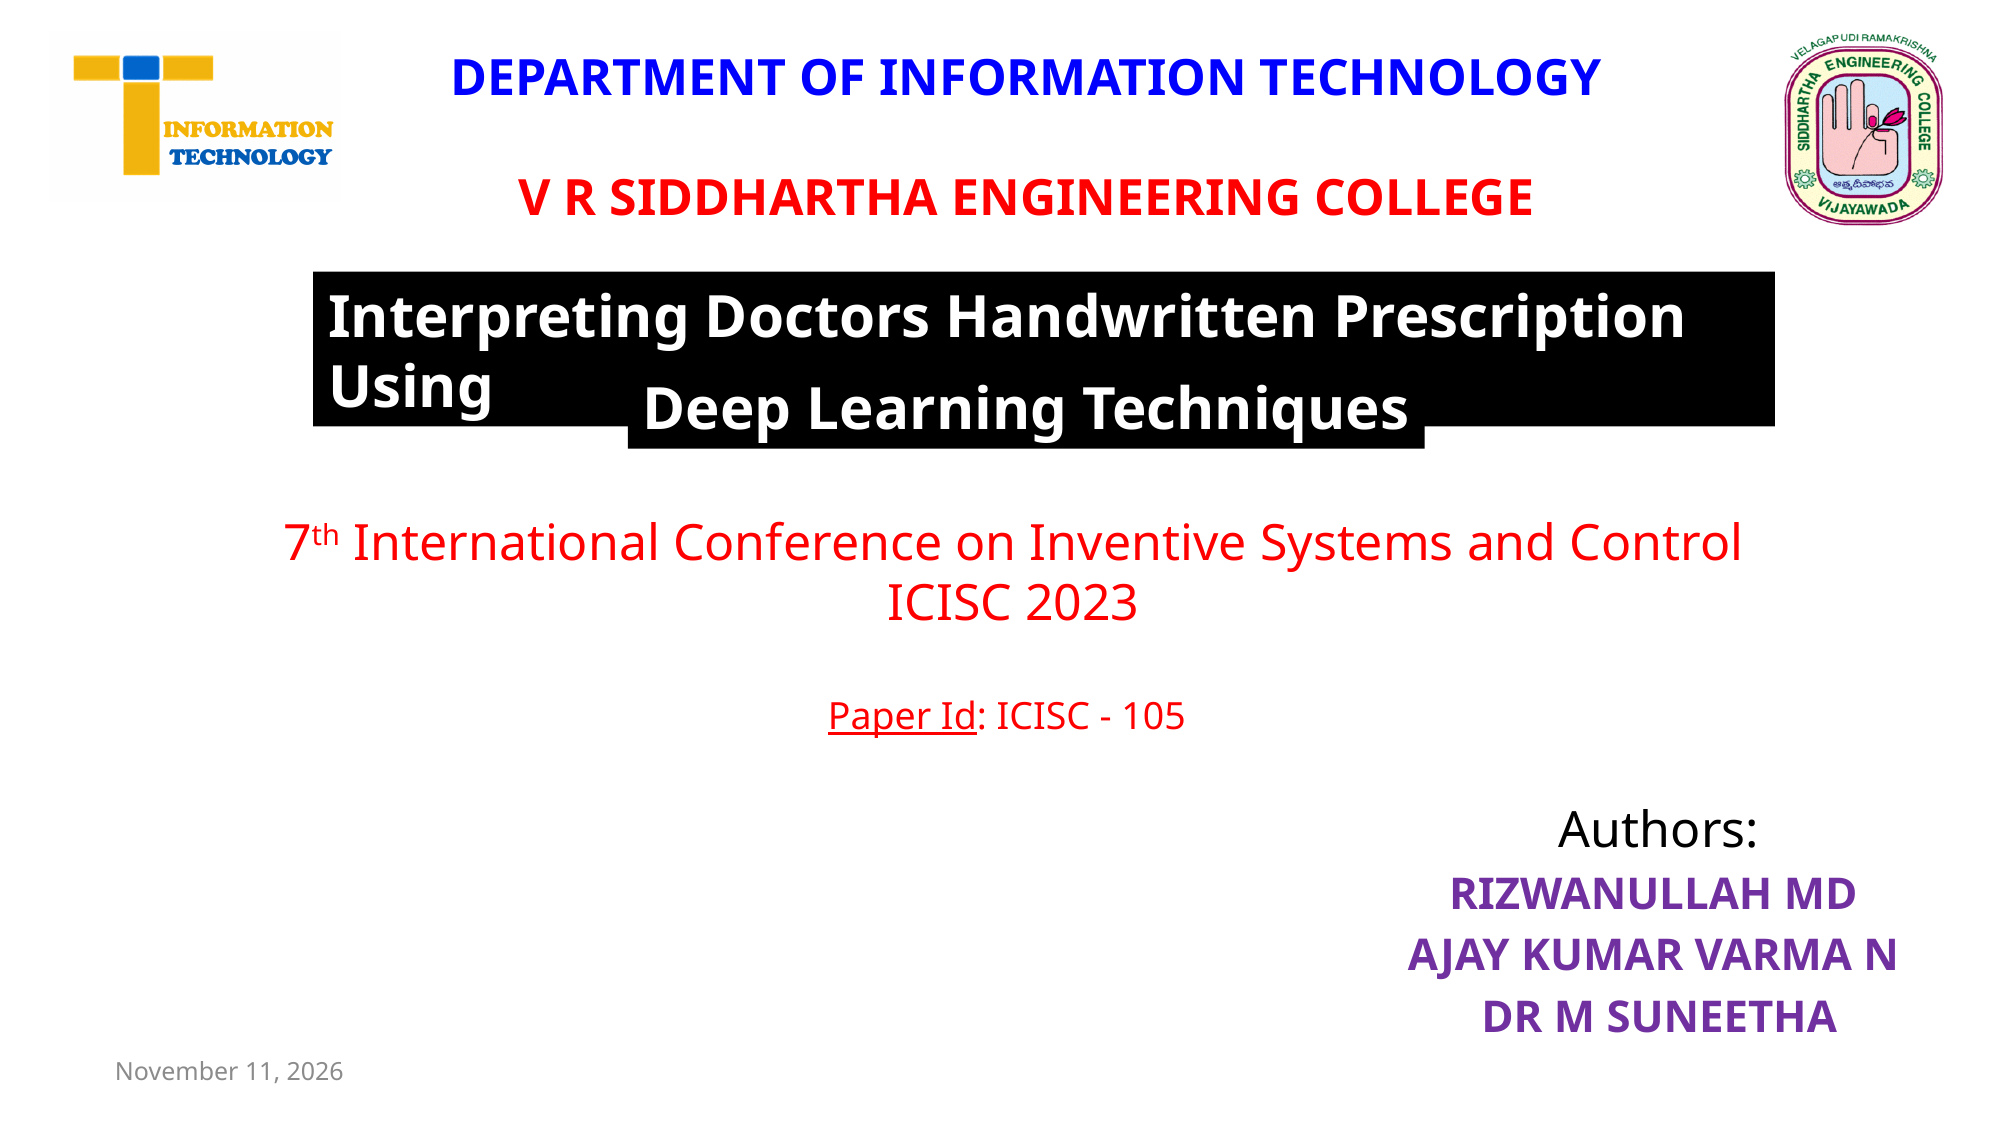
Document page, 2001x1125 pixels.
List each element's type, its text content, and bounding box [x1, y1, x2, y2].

text_box Paper Id: ICISC - 105 [813, 684, 1215, 744]
text_box Authors: RIZWANULLAH MD AJAY KUMAR VARMA N DR M SUNEETHA [1385, 789, 1934, 1098]
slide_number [99, 1042, 567, 1103]
text_box 7th International Conference on Inventive Systems and Control ICISC 2023 [139, 503, 1889, 698]
text_box Interpreting Doctors Handwritten Prescription Using [313, 271, 1775, 427]
picture [49, 31, 341, 202]
picture [1774, 27, 1951, 232]
text_box Deep Learning Techniques [627, 363, 1425, 449]
text_box DEPARTMENT OF INFORMATION TECHNOLOGY V R SIDDHARTHA ENGINEERING COLLEGE [356, 43, 1697, 228]
